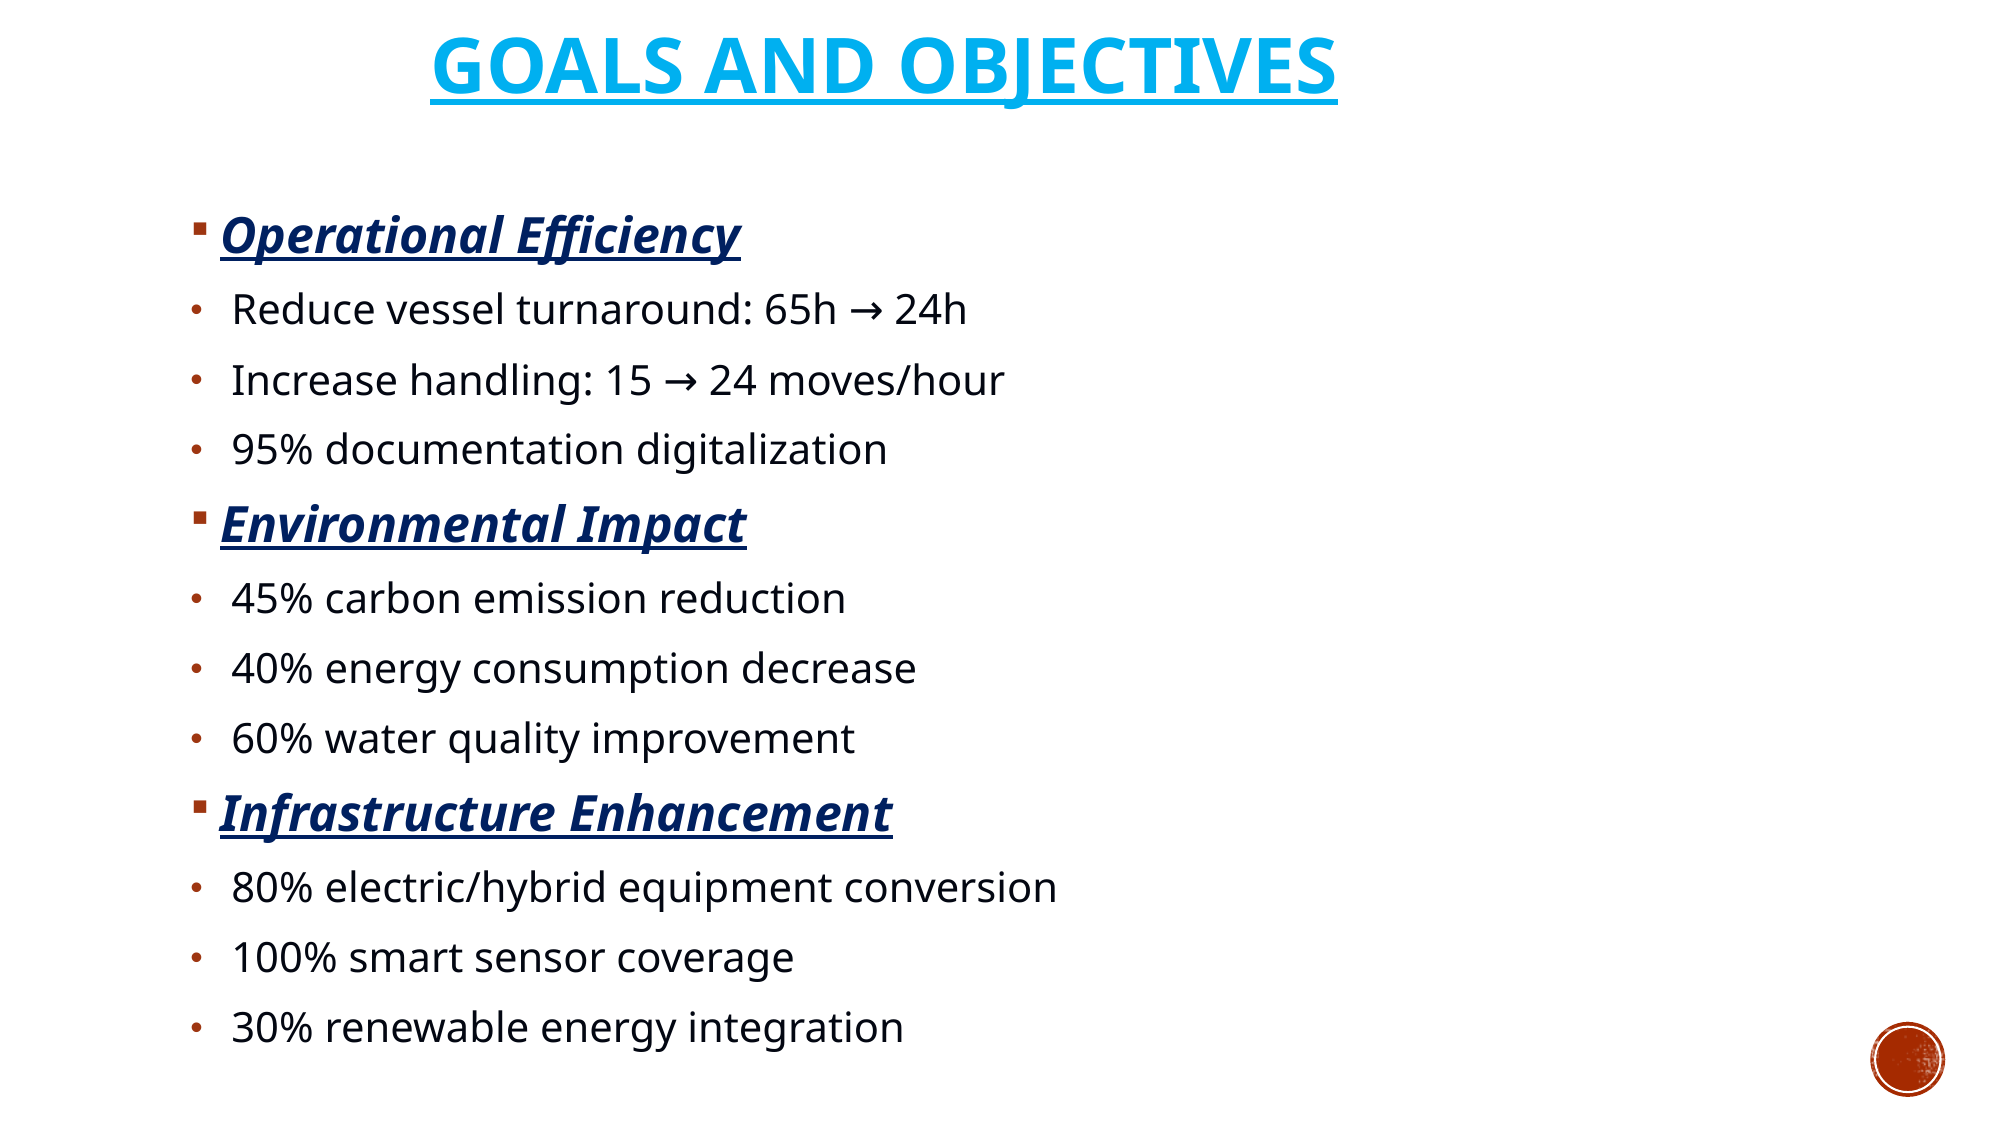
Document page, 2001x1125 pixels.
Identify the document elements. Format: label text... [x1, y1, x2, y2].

title Goals and Objectives [175, 18, 1826, 202]
list Operational Efficiency Reduce vessel turnaround: 65h → 24h Increase handling: 15 → 24 moves/hour 95% documentation digitalization Environmental Impact 45% carbon emission reduction 40% energy consumption decrease 60% water quality improvement Infrastructure Enhancement 80% electric/hybrid equipment conversion 100% smart sensor coverage 30% renewable energy integration [175, 202, 1826, 1107]
